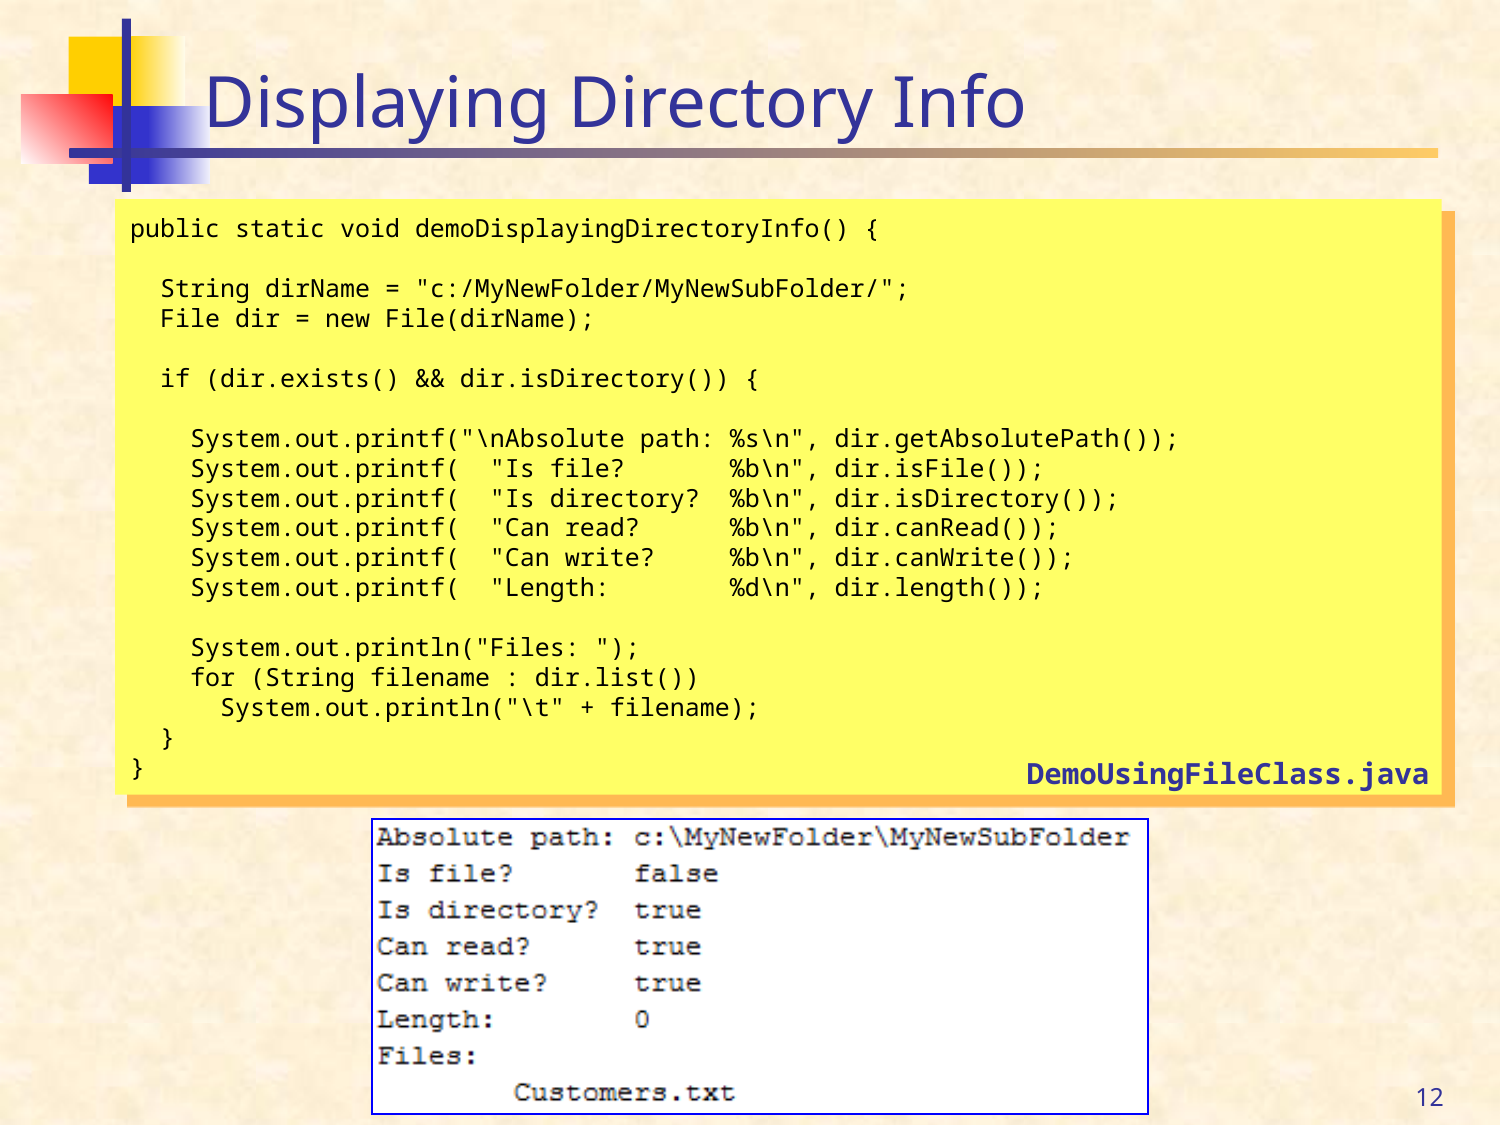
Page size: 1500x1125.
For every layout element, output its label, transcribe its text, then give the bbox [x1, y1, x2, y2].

title Displaying Directory Info [188, 34, 1468, 150]
text_box public static void demoDisplayingDirectoryInfo() { String dirName = "c:/MyNewFolder/MyNewSubFolder/"; File dir = new File(dirName); if (dir.exists() && dir.isDirectory()) { System.out.printf("\nAbsolute path: %s\n", dir.getAbsolutePath()); System.out.printf( "Is file? %b\n", dir.isFile()); System.out.printf( "Is directory? %b\n", dir.isDirectory()); System.out.printf( "Can read? %b\n", dir.canRead()); System.out.printf( "Can write? %b\n", dir.canWrite()); System.out.printf( "Length: %d\n", dir.length()); System.out.println("Files: "); for (String filename : dir.list()) System.out.println("\t" + filename); } } [115, 199, 1442, 795]
footer 12 [983, 1047, 1460, 1123]
picture [0, 0, 1500, 1125]
text_box DemoUsingFileClass.java [1012, 747, 1445, 798]
